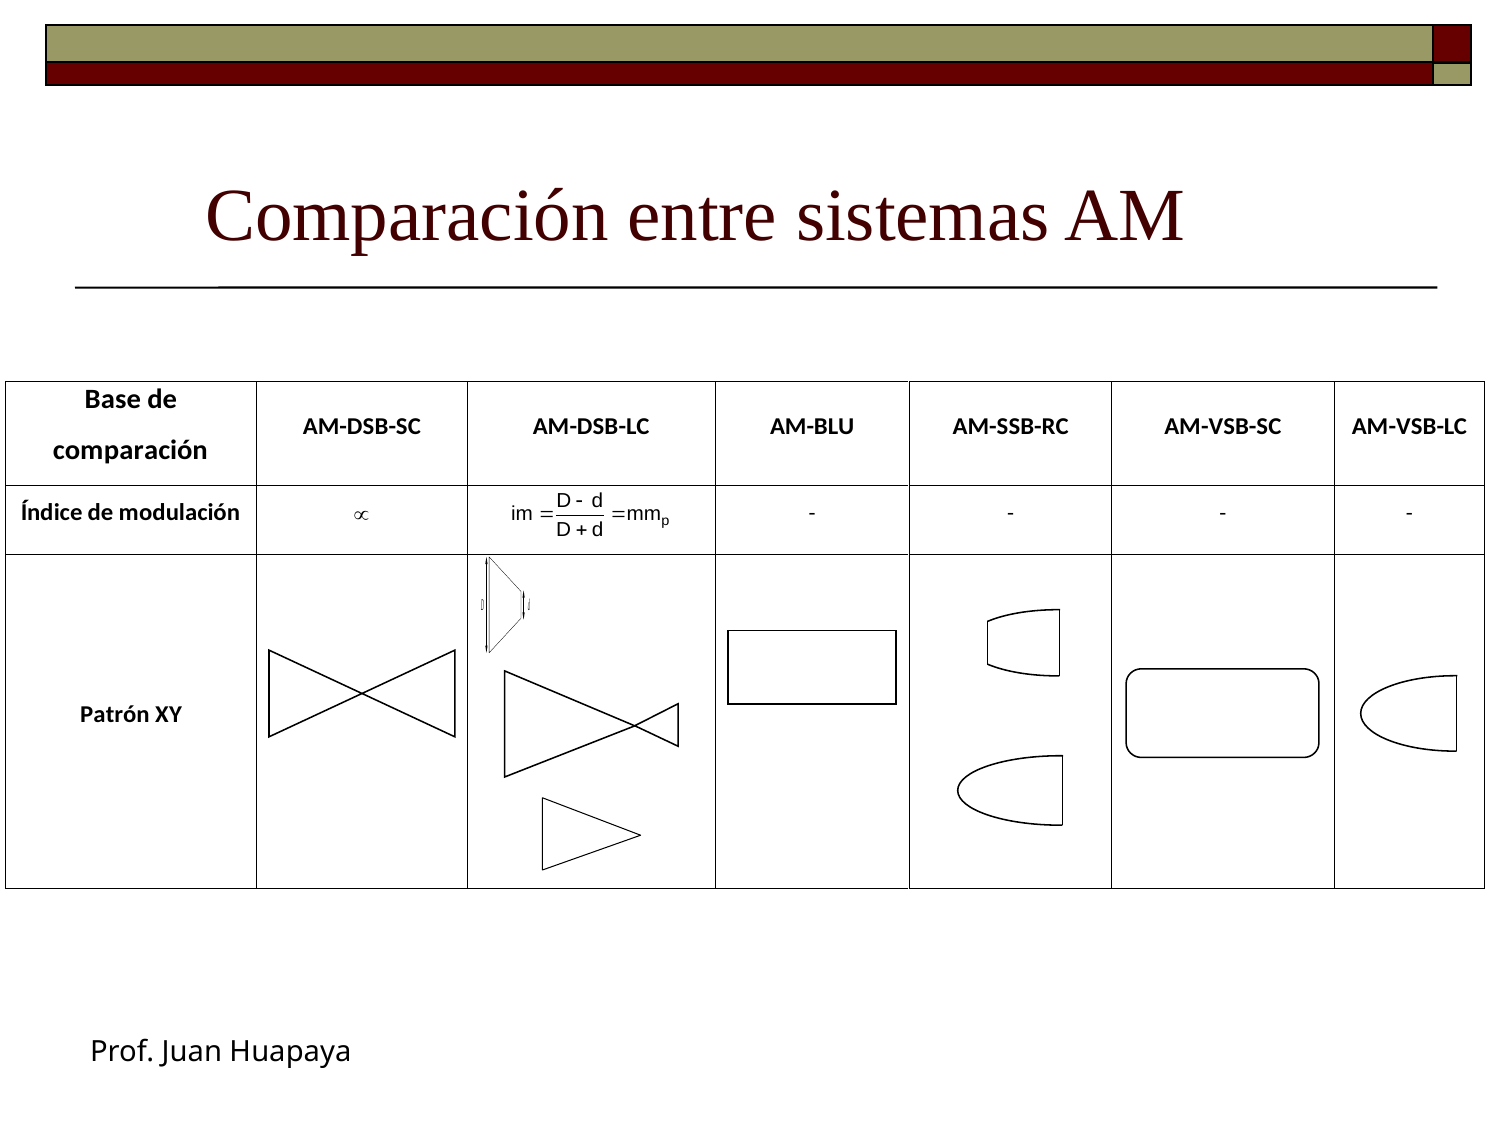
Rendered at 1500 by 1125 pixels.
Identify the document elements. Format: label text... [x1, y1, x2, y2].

picture [0, 381, 1495, 941]
slide_number Prof. Juan Huapaya [74, 1024, 520, 1101]
text_box Comparación entre sistemas AM [190, 149, 1469, 264]
